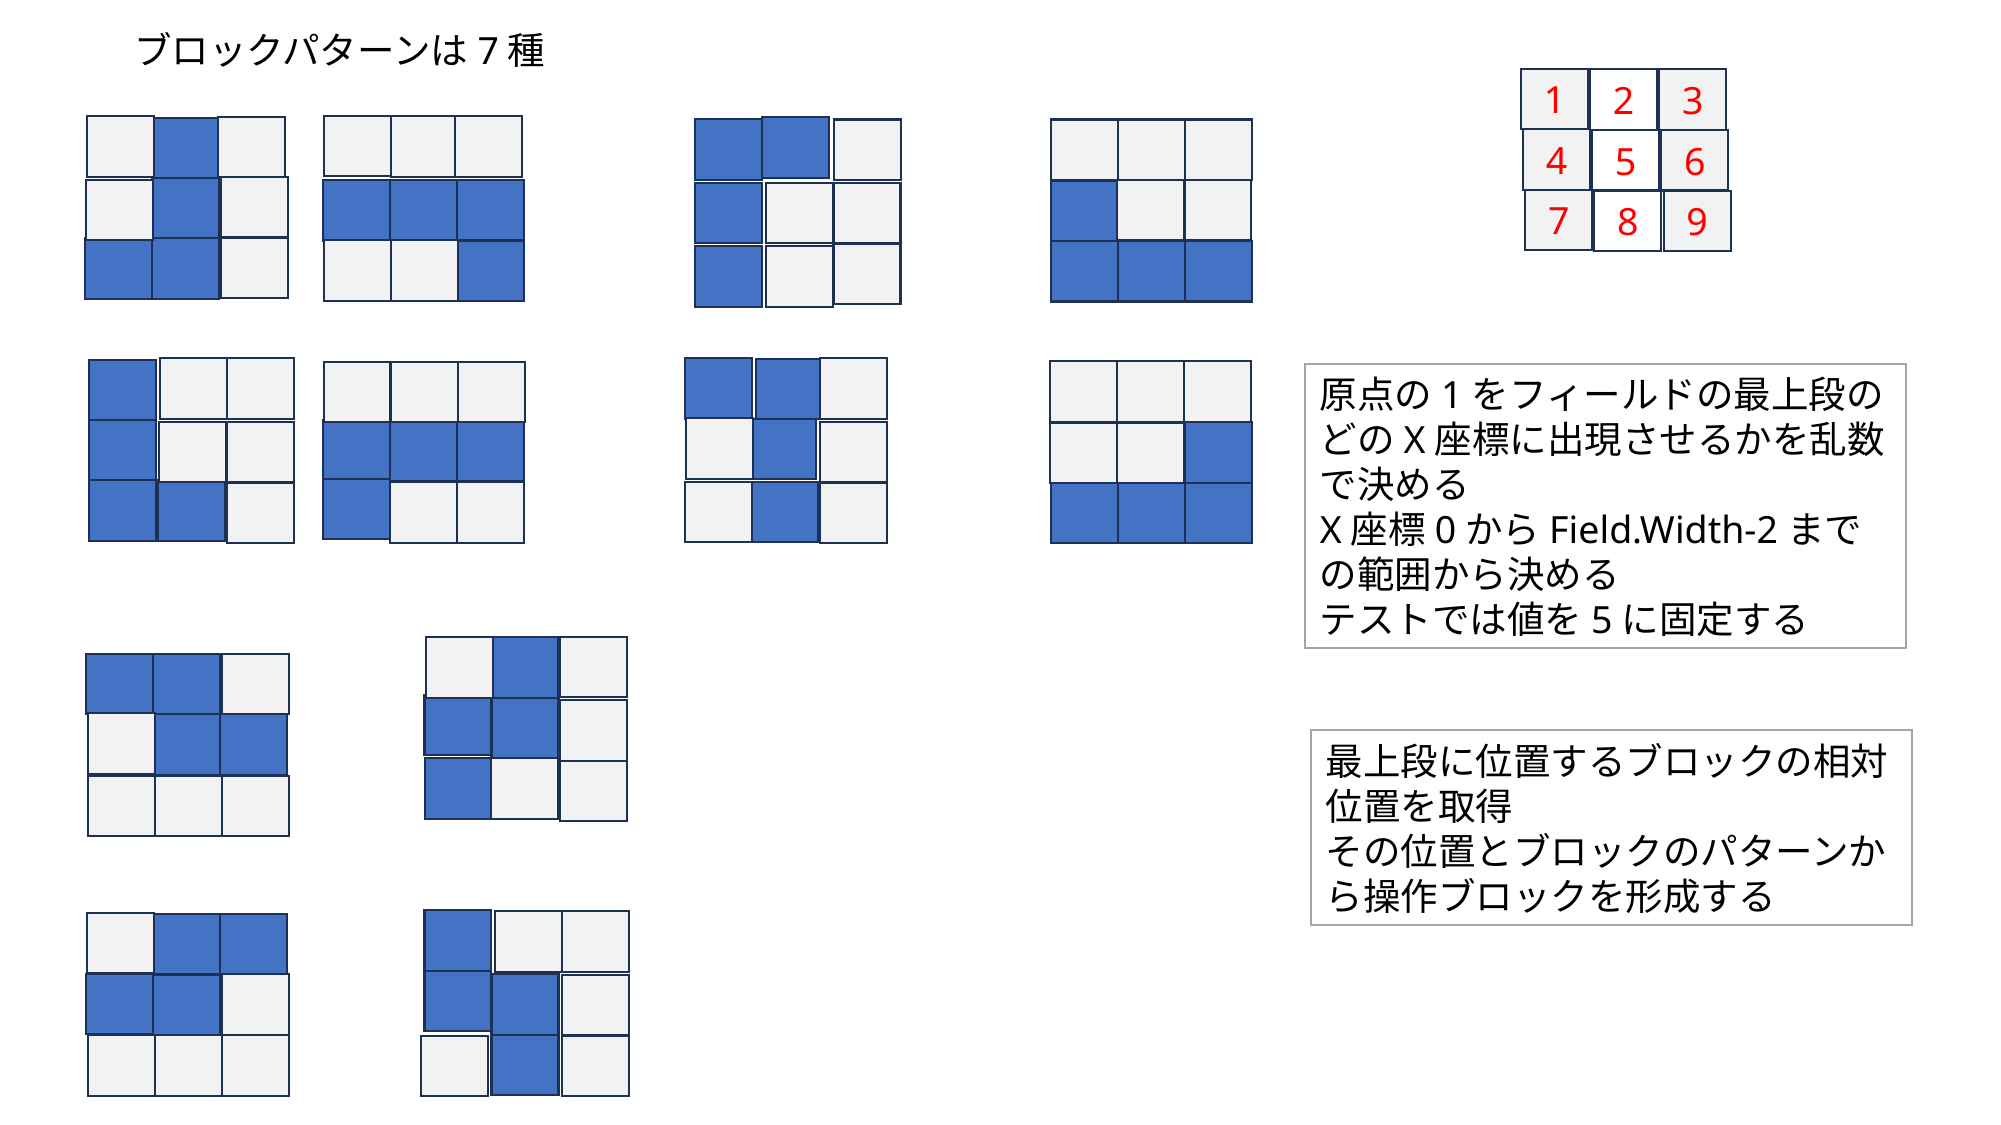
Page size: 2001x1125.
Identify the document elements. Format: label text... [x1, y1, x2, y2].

text_box [322, 478, 391, 540]
text_box [494, 910, 563, 973]
text_box [226, 481, 295, 544]
text_box [88, 421, 157, 481]
text_box [819, 357, 888, 420]
text_box [761, 116, 830, 179]
text_box [563, 910, 630, 973]
text_box [559, 636, 628, 698]
text_box [423, 909, 492, 970]
text_box [559, 699, 628, 760]
text_box [457, 361, 526, 423]
text_box [765, 182, 832, 244]
text_box [1050, 118, 1117, 181]
text_box [456, 481, 525, 544]
text_box [156, 713, 219, 775]
text_box [220, 237, 289, 299]
text_box [1117, 118, 1184, 179]
text_box [219, 713, 288, 775]
text_box [1049, 423, 1116, 484]
text_box [86, 912, 155, 974]
text_box [1116, 360, 1183, 423]
text_box 最上段に位置するブロックの相対位置を取得 その位置とブロックのパターンから操作ブロックを形成する [1310, 729, 1913, 926]
text_box [220, 176, 289, 237]
text_box [390, 115, 454, 178]
text_box [423, 970, 492, 1032]
text_box 9 [1663, 190, 1732, 252]
text_box 8 [1593, 190, 1662, 252]
text_box [154, 973, 221, 1034]
text_box [819, 481, 888, 544]
text_box [755, 358, 819, 420]
text_box [322, 179, 391, 242]
text_box 6 [1660, 129, 1729, 192]
text_box [85, 653, 152, 715]
text_box 3 [1658, 68, 1727, 129]
text_box [155, 913, 221, 973]
text_box [1049, 360, 1116, 423]
text_box [88, 359, 157, 421]
text_box [1117, 241, 1184, 303]
text_box [151, 239, 220, 300]
text_box [425, 636, 494, 699]
text_box [1183, 360, 1252, 423]
text_box [494, 636, 559, 697]
text_box [221, 653, 290, 715]
text_box [391, 179, 458, 239]
text_box [159, 357, 226, 420]
text_box [151, 117, 220, 179]
text_box [694, 118, 763, 181]
text_box [87, 775, 154, 837]
text_box [157, 479, 226, 542]
text_box [87, 1034, 154, 1097]
text_box [323, 239, 390, 302]
text_box [1117, 484, 1184, 544]
text_box [322, 419, 391, 478]
text_box [152, 653, 221, 713]
text_box [832, 182, 902, 243]
text_box [1184, 484, 1253, 544]
text_box [423, 694, 490, 756]
text_box [154, 179, 220, 239]
text_box ブロックパターンは7種 [119, 19, 797, 80]
text_box 7 [1524, 189, 1593, 251]
text_box [1116, 179, 1183, 241]
text_box [158, 421, 226, 483]
text_box [1184, 118, 1253, 181]
text_box 1 [1520, 68, 1589, 130]
text_box [753, 481, 819, 543]
text_box [832, 243, 902, 305]
text_box 5 [1591, 129, 1660, 190]
text_box [1185, 421, 1253, 484]
text_box 2 [1589, 68, 1658, 129]
text_box [561, 974, 630, 1034]
text_box [459, 242, 525, 302]
text_box [390, 361, 457, 423]
text_box [221, 775, 290, 837]
text_box [323, 115, 390, 177]
text_box [458, 179, 525, 242]
text_box [85, 179, 154, 241]
text_box [87, 712, 156, 775]
text_box [390, 239, 459, 302]
text_box [490, 973, 560, 1034]
text_box [684, 357, 753, 420]
text_box [86, 115, 155, 178]
text_box [1116, 423, 1185, 484]
text_box [221, 973, 290, 1036]
text_box [221, 913, 288, 973]
text_box [694, 182, 763, 244]
text_box [154, 1034, 221, 1097]
text_box [221, 1036, 290, 1097]
text_box [765, 245, 834, 308]
text_box [85, 973, 154, 1035]
text_box [833, 118, 902, 181]
text_box [389, 481, 456, 544]
text_box [561, 1034, 630, 1097]
text_box [217, 116, 286, 178]
text_box [1183, 179, 1252, 241]
text_box [226, 357, 295, 420]
text_box [323, 361, 390, 423]
text_box [819, 421, 888, 481]
text_box [490, 697, 560, 757]
text_box [490, 757, 559, 820]
text_box [84, 237, 151, 300]
text_box [88, 481, 157, 542]
text_box [1184, 240, 1253, 303]
text_box [154, 775, 221, 837]
text_box [226, 421, 295, 481]
text_box [458, 423, 525, 481]
text_box 4 [1522, 128, 1591, 191]
text_box [424, 757, 490, 820]
text_box [1050, 484, 1117, 544]
text_box 原点の1をフィールドの最上段のどのX座標に出現させるかを乱数で決める X座標0からField.Width-2までの範囲から決める テストでは値を5に固定する [1304, 363, 1907, 649]
text_box [1050, 181, 1116, 240]
text_box [490, 1034, 560, 1096]
text_box [559, 760, 628, 822]
text_box [754, 418, 817, 480]
text_box [454, 115, 523, 178]
text_box [420, 1035, 489, 1097]
text_box [694, 245, 763, 308]
text_box [391, 423, 458, 481]
text_box [1050, 240, 1117, 303]
text_box [685, 417, 754, 480]
text_box [684, 481, 753, 543]
